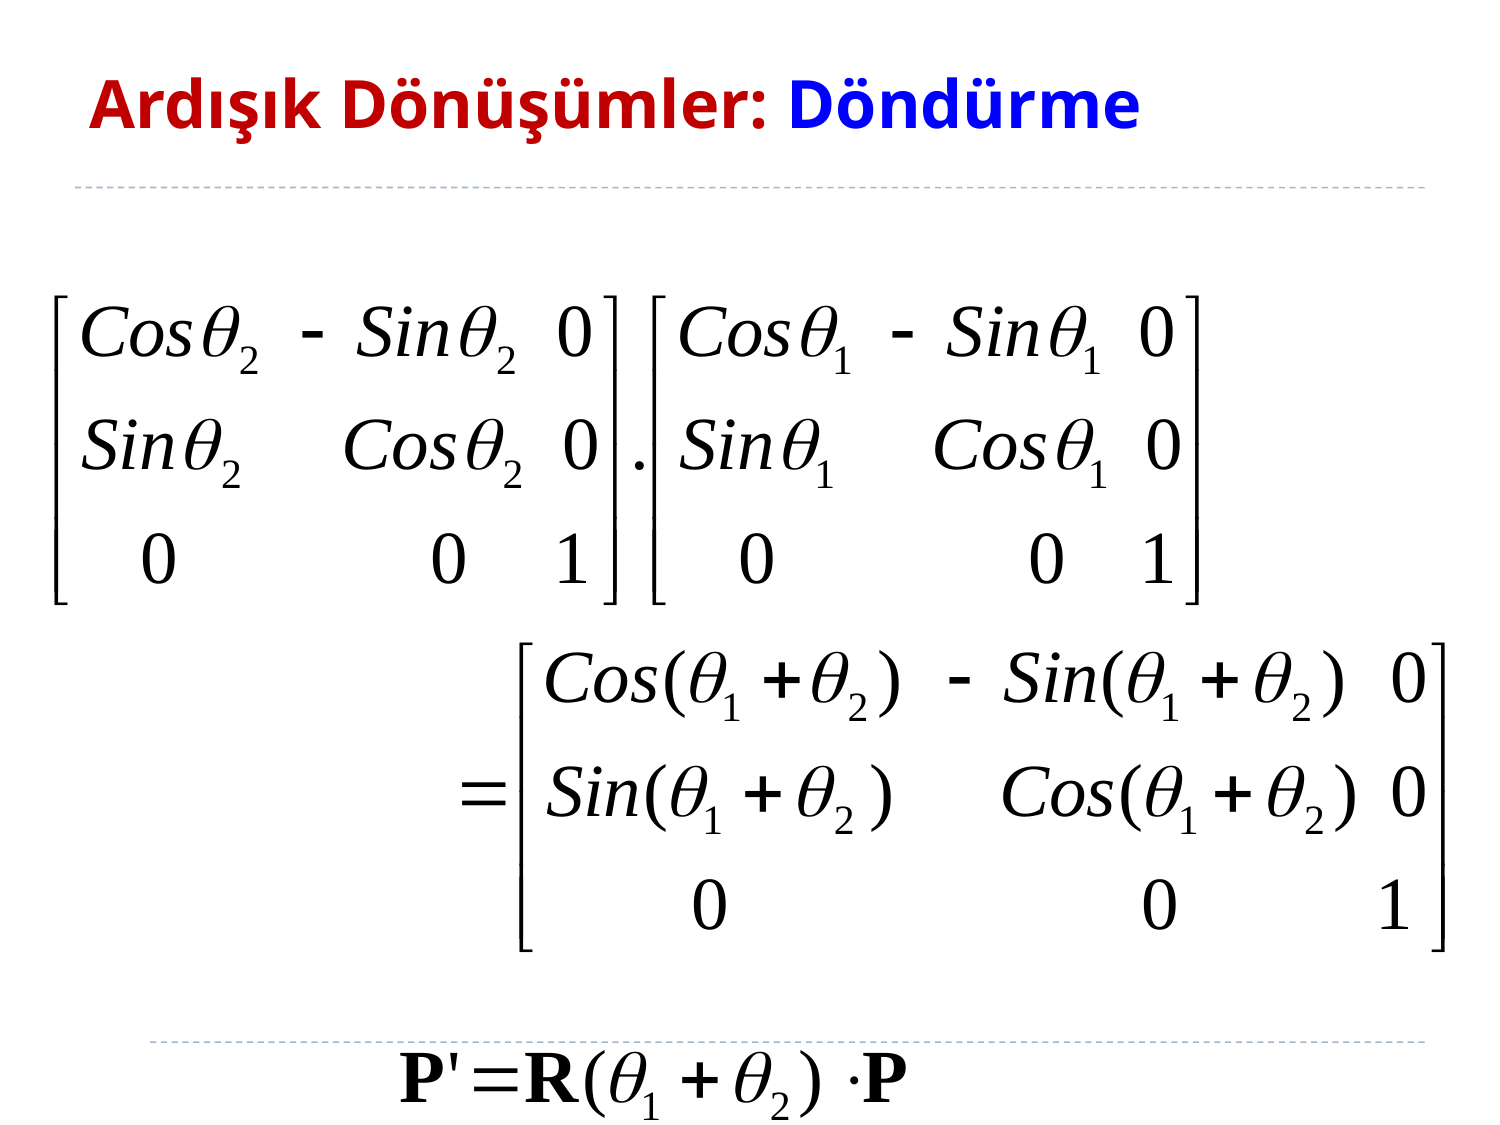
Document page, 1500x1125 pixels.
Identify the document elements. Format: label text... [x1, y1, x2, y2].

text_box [395, 1039, 913, 1125]
title Ardışık Dönüşümler: Döndürme [75, 20, 1425, 183]
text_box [45, 290, 1463, 958]
